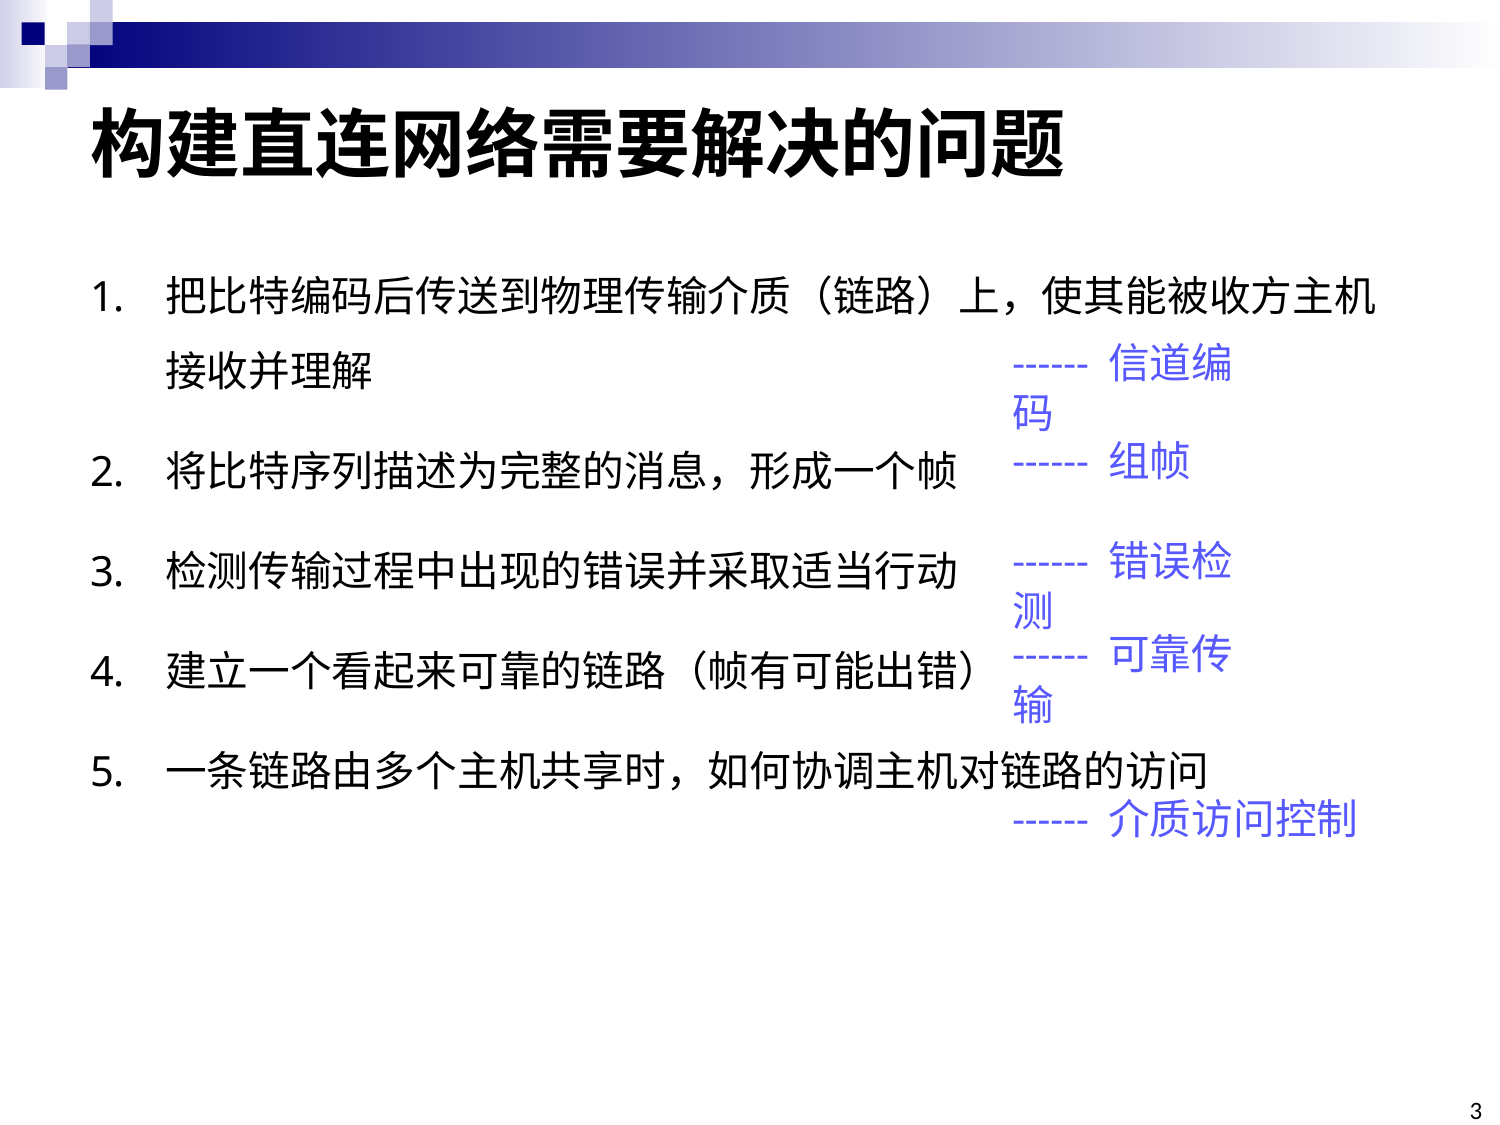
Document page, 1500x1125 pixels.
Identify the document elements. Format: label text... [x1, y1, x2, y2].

text_box ------ 错误检测 [997, 527, 1286, 620]
text_box ------ 组帧 [997, 427, 1286, 492]
title 构建直连网络需要解决的问题 [75, 75, 1425, 209]
slide_number 3 [1448, 1100, 1483, 1125]
list 把比特编码后传送到物理传输介质（链路）上，使其能被收方主机接收并理解 将比特序列描述为完整的消息，形成一个帧 检测传输过程中出现的错误并采取适当行动 建立一个看起来可靠的链路（帧有可能出错） 一条链路由多个主机共享时，如何协调主机对链路的访问 [75, 237, 1425, 804]
text_box ------ 介质访问控制 [997, 785, 1398, 851]
text_box ------ 信道编码 [997, 329, 1286, 427]
text_box ------ 可靠传输 [997, 620, 1286, 736]
